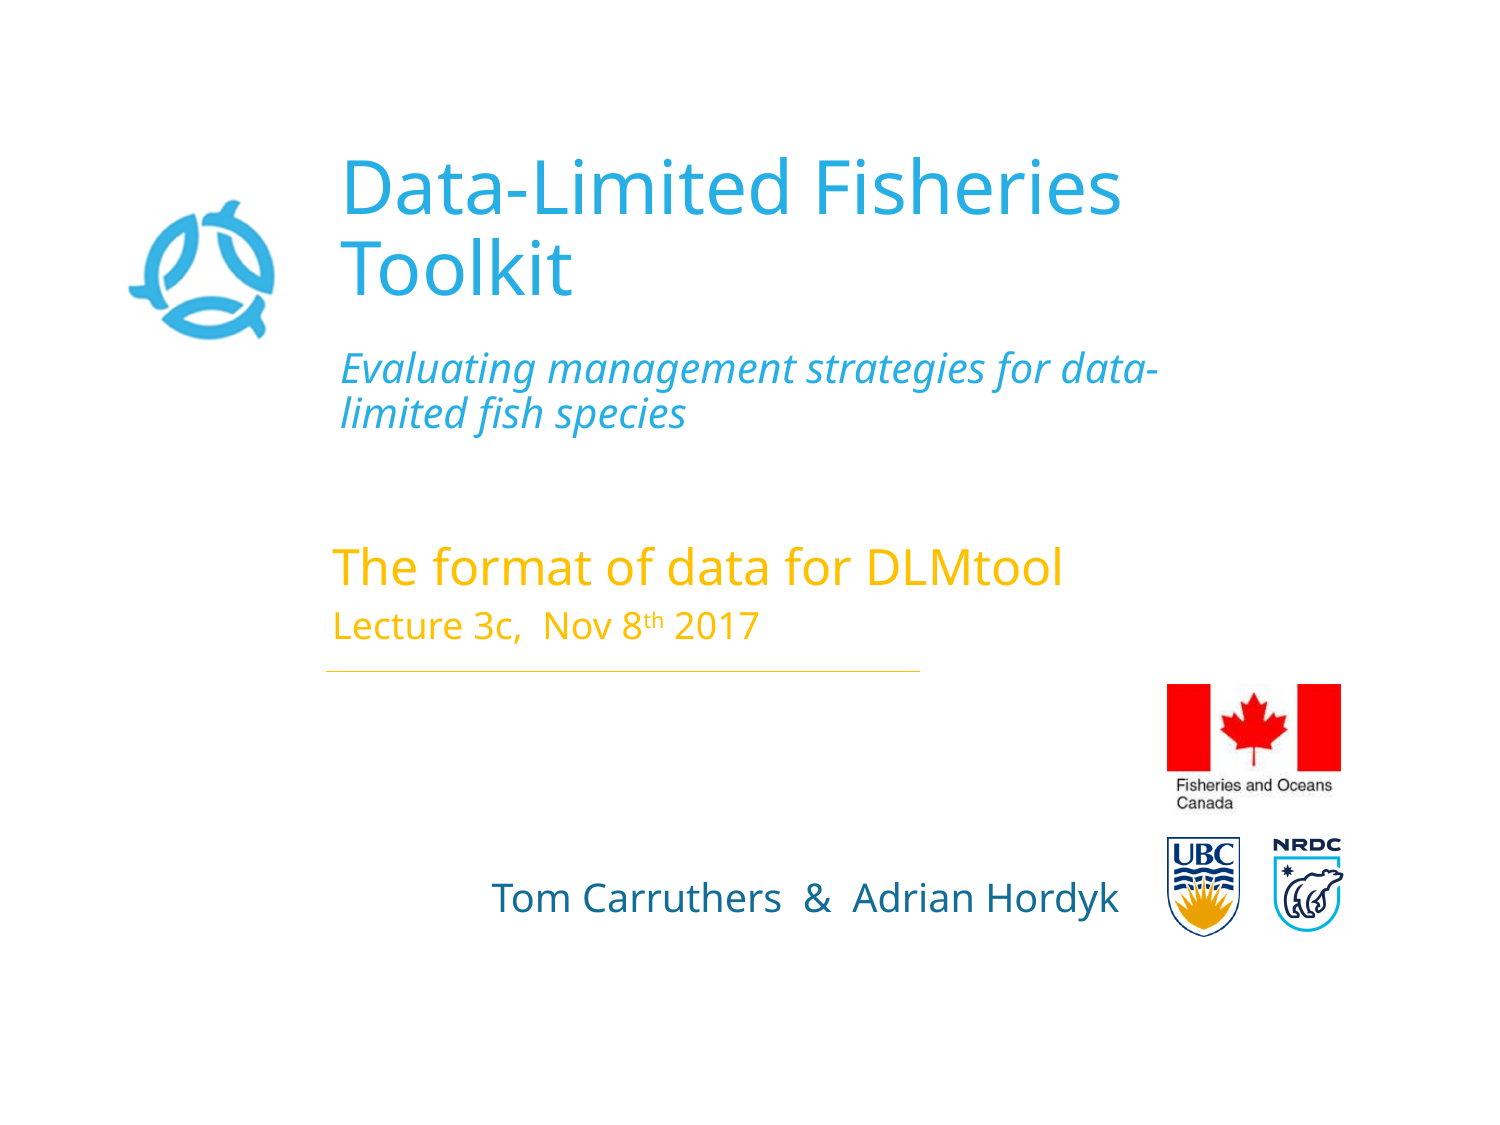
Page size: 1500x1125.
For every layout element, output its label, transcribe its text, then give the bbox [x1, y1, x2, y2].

text_box Tom Carruthers & Adrian Hordyk . [467, 865, 1156, 1023]
text_box Lecture 3c, Nov 8th 2017 [317, 600, 878, 712]
text_box Evaluating management strategies for data-limited fish species [325, 321, 1240, 446]
text_box The format of data for DLMtool [317, 534, 1223, 646]
picture [1263, 833, 1353, 937]
picture [1167, 837, 1240, 937]
picture [123, 194, 288, 350]
picture [1167, 684, 1341, 815]
subtitle Data-Limited Fisheries Toolkit [325, 195, 1330, 320]
